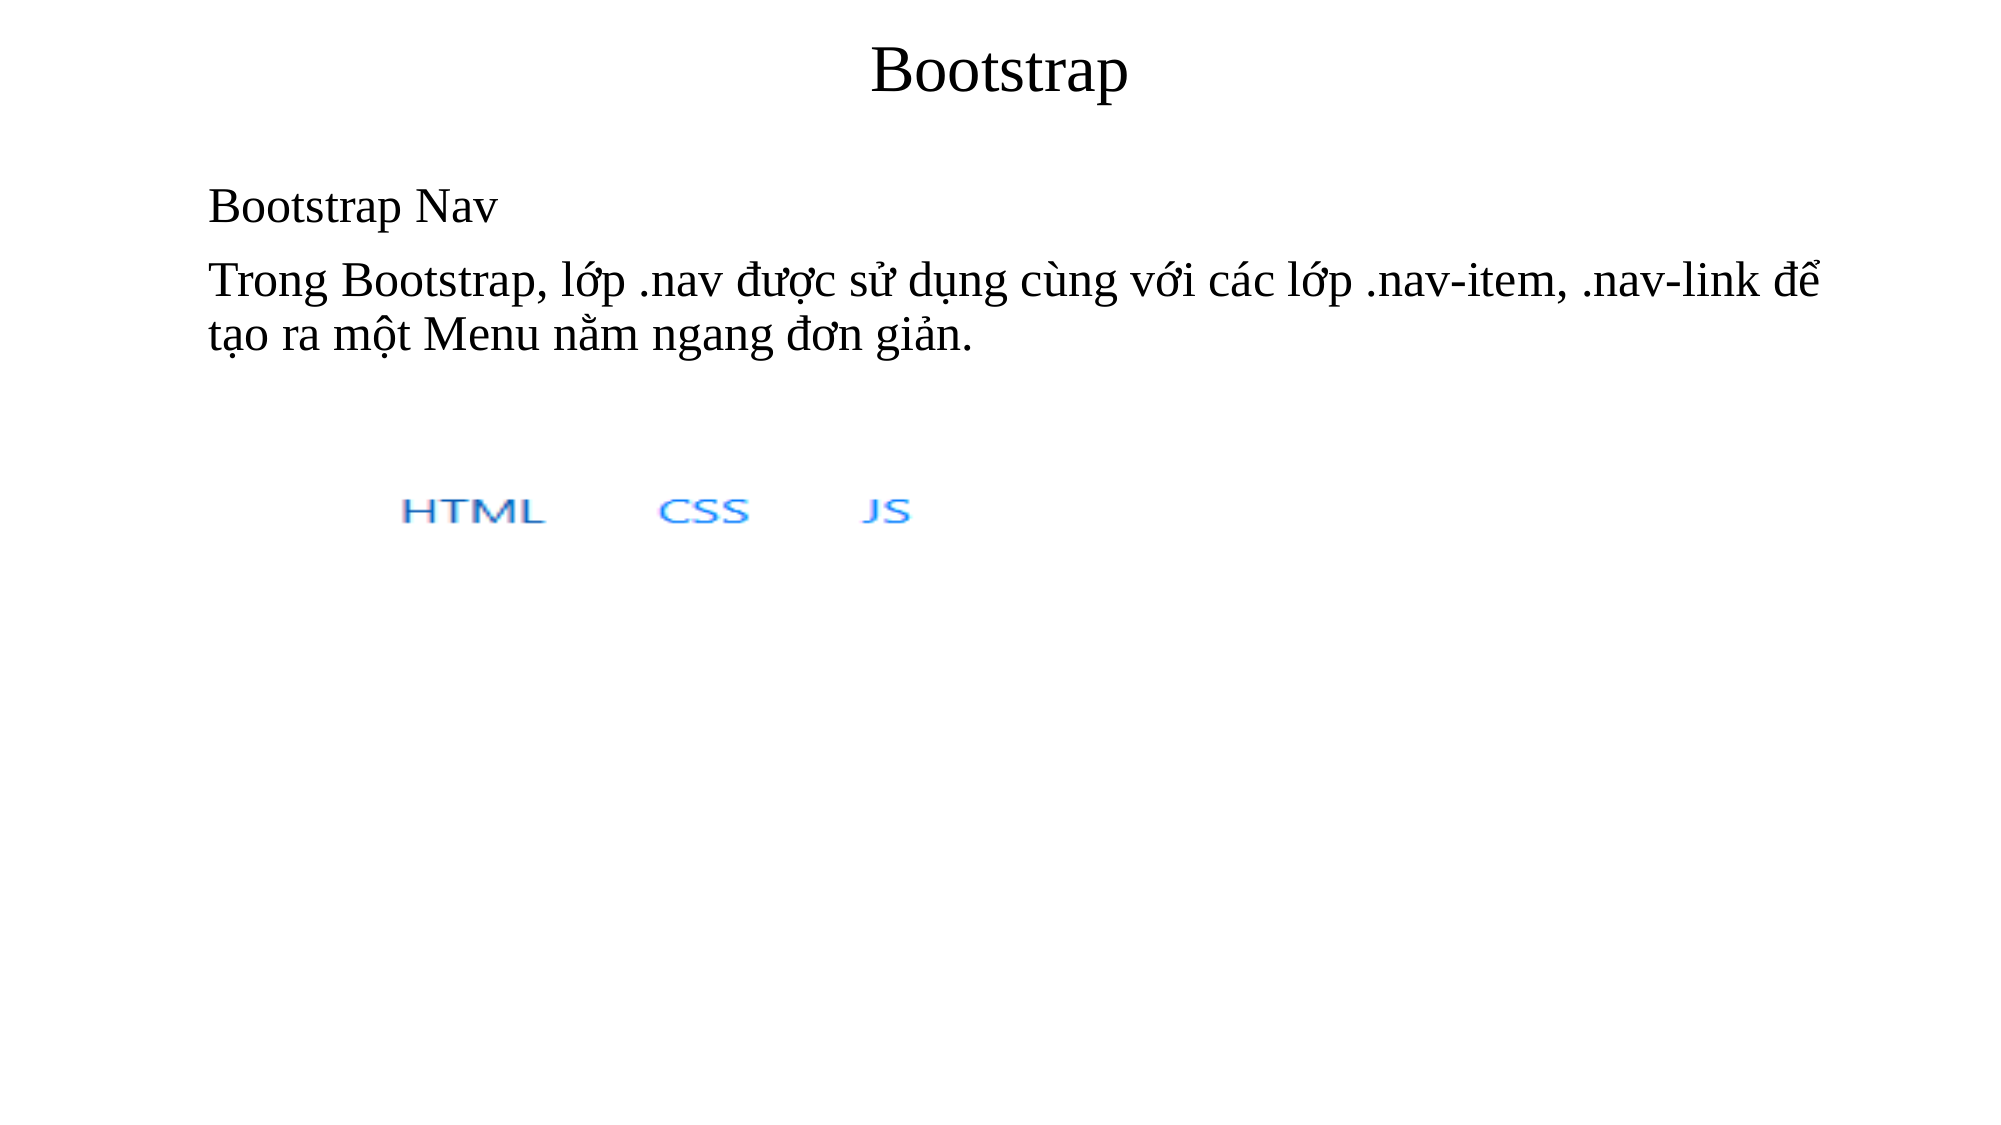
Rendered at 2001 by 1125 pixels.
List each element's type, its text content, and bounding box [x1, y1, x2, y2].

picture [397, 451, 1175, 628]
subtitle Bootstrap Nav Trong Bootstrap, lớp .nav được sử dụng cùng với các lớp .nav-item, .nav-link để tạo ra một Menu nằm ngang đơn giản. [193, 171, 1882, 394]
title Bootstrap [249, 22, 1750, 114]
